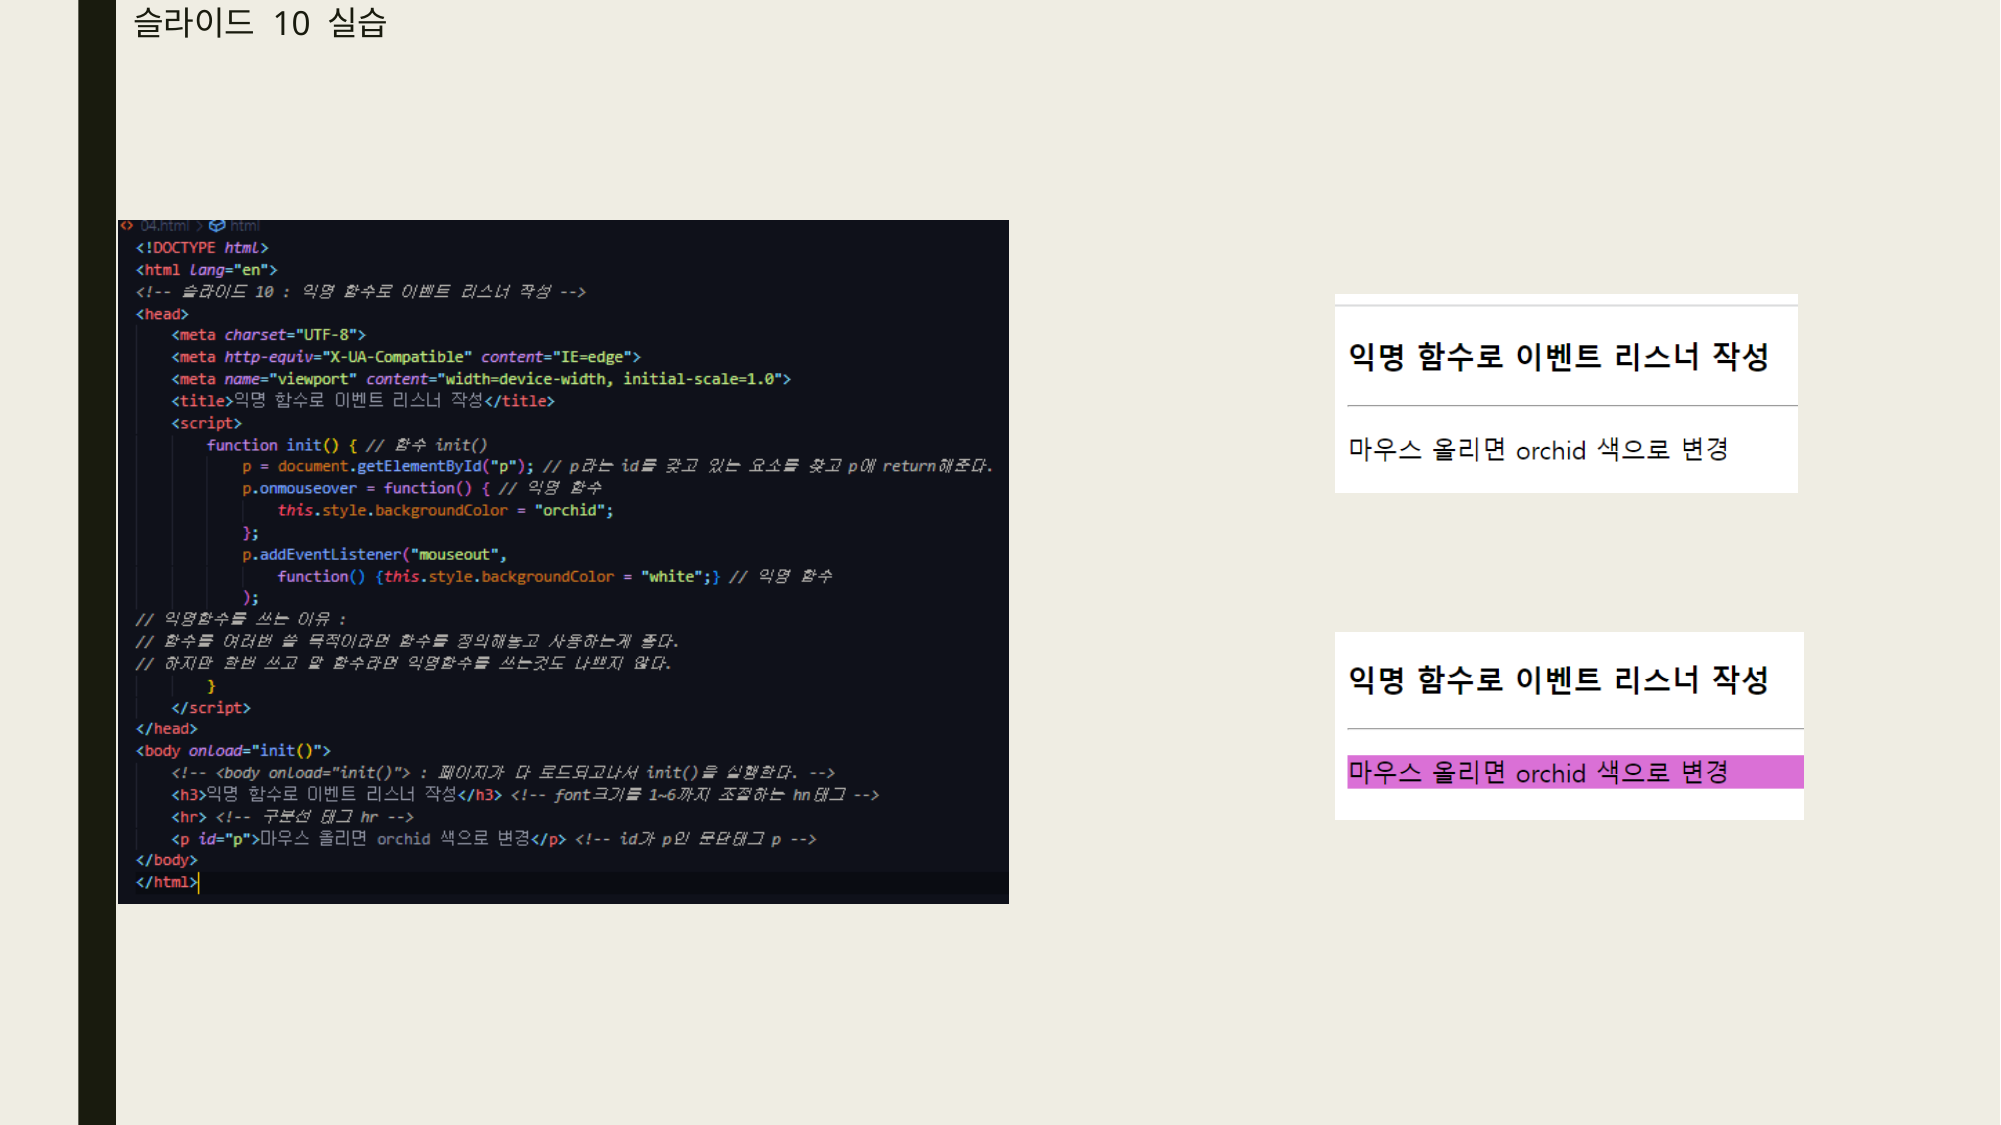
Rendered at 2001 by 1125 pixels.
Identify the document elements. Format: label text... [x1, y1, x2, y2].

picture [1335, 294, 1798, 493]
title 슬라이드 10 실습 [118, 0, 1694, 75]
picture [1335, 632, 1804, 820]
picture [118, 220, 1009, 904]
